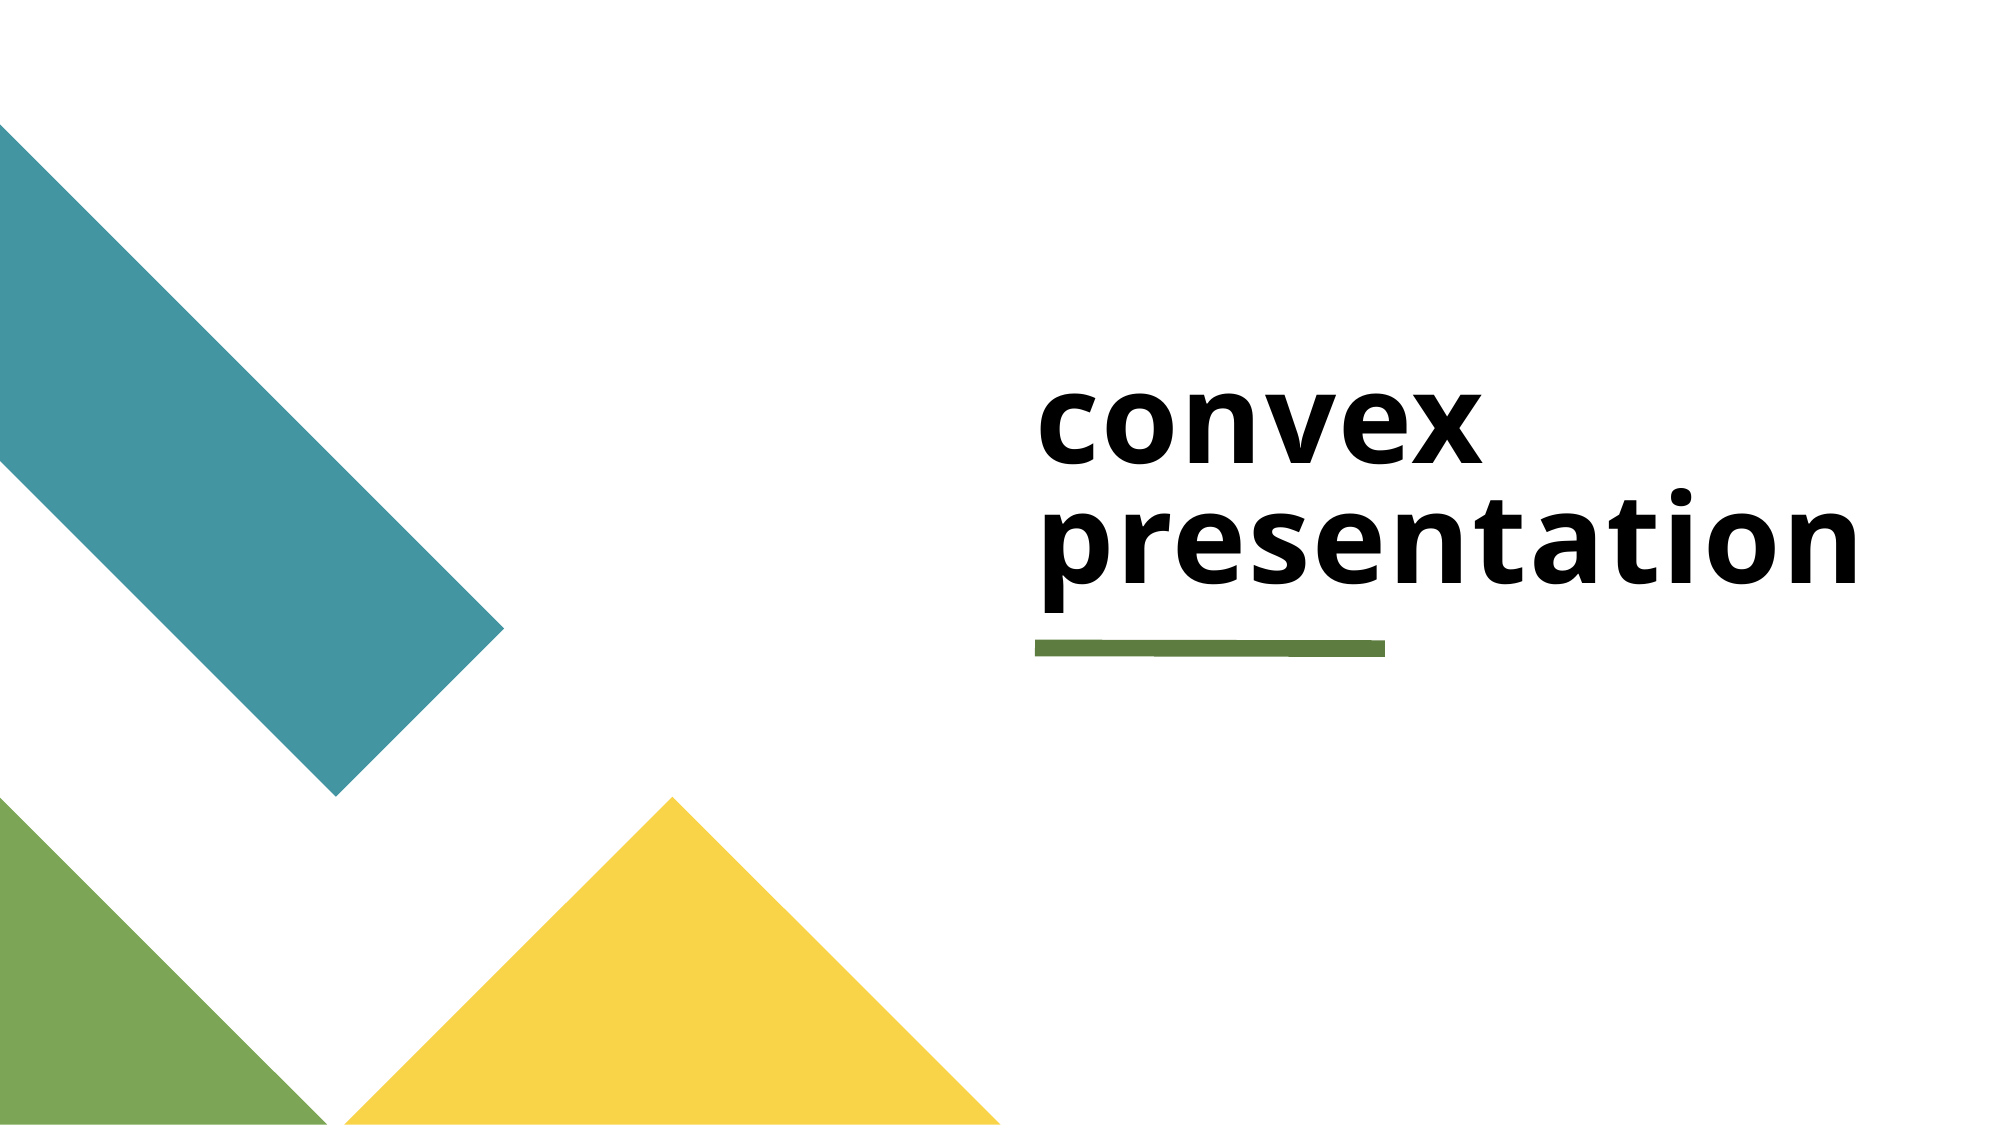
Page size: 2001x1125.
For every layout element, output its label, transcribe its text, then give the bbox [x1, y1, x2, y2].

title convex presentation [1035, 67, 1936, 608]
